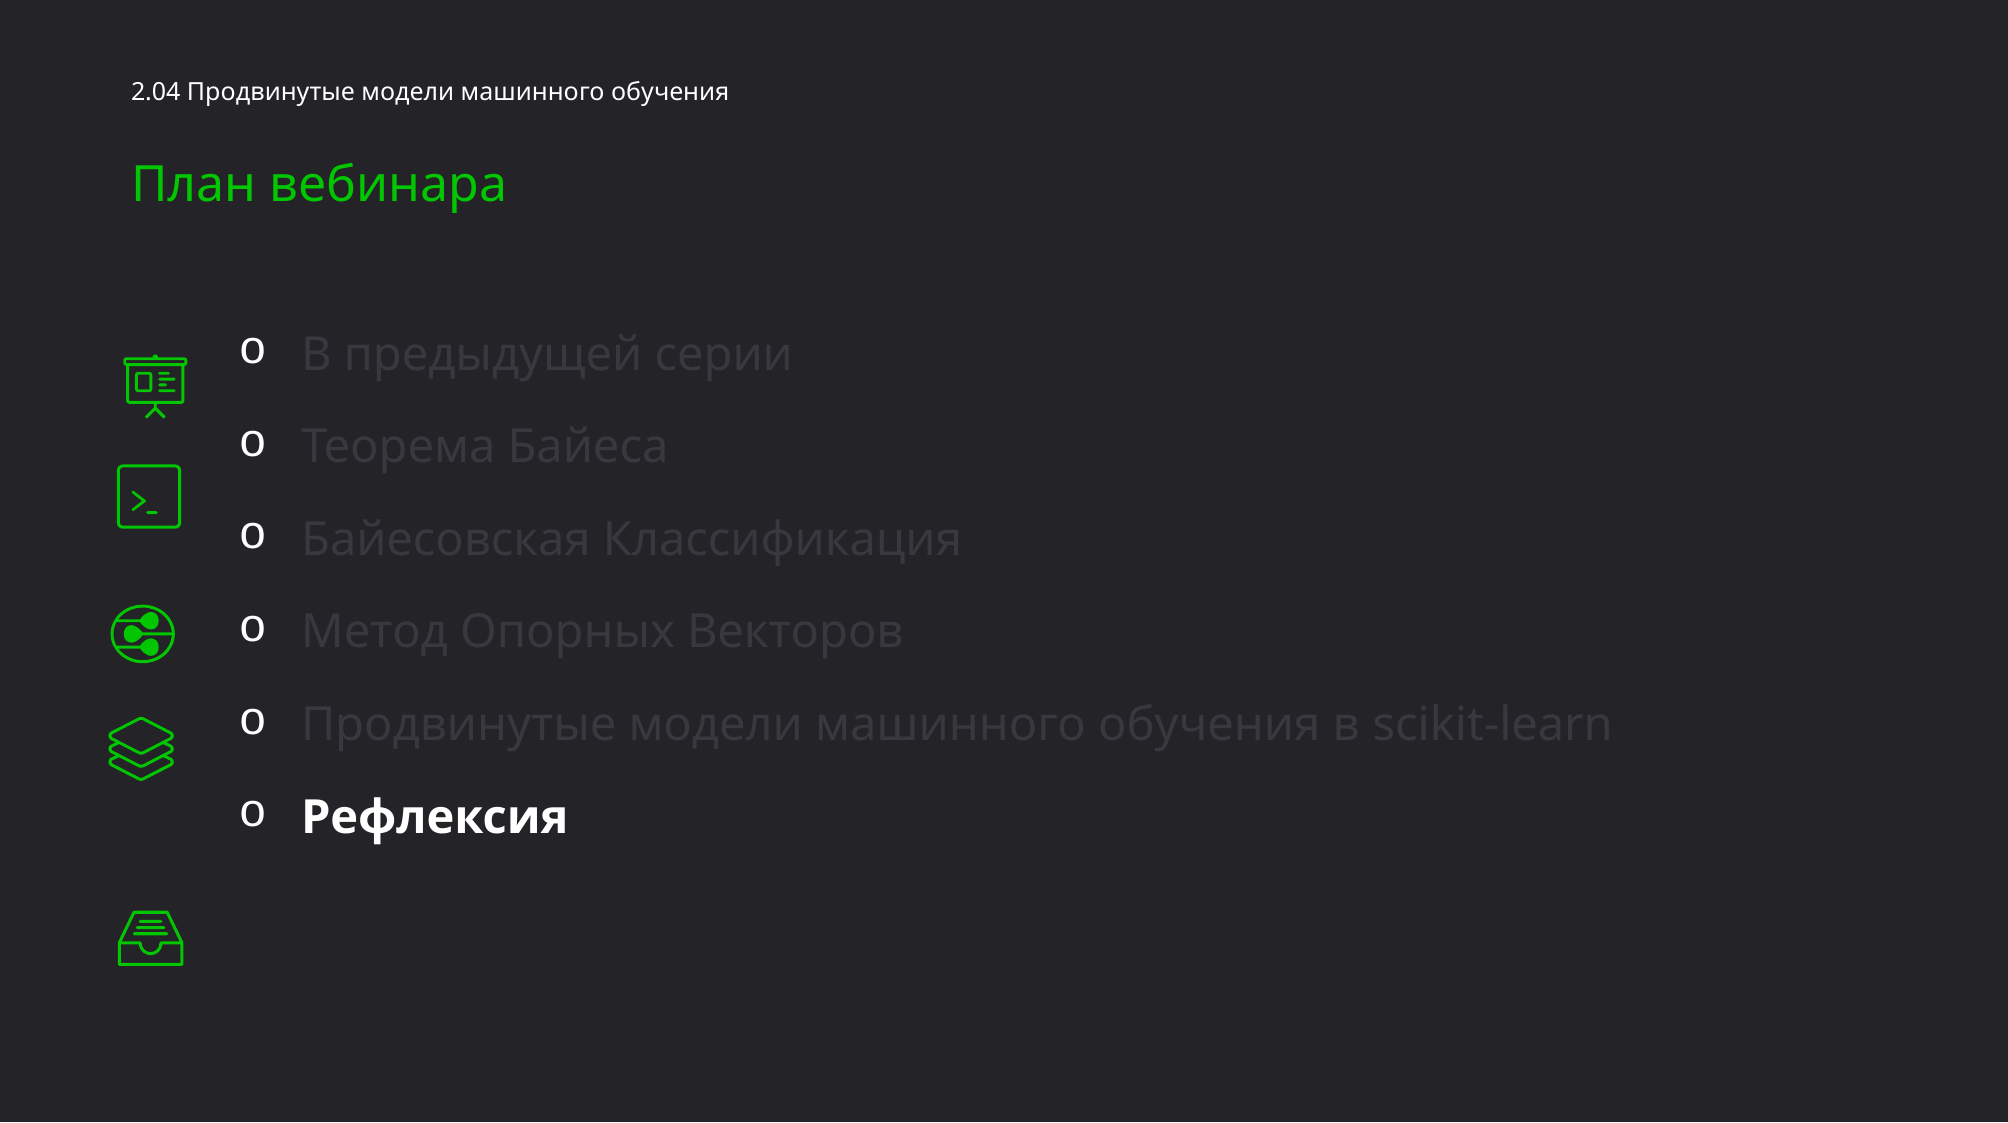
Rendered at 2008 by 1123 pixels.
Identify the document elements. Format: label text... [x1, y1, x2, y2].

text_box [116, 464, 182, 529]
text_box [117, 910, 184, 966]
text_box [123, 354, 188, 419]
text_box В предыдущей серии Теорема Байеса Байесовская Классификация Метод Опорных Векторов Продвинутые модели машинного обучения в scikit-learn Рефлексия [222, 314, 1990, 1088]
text_box 2.04 Продвинутые модели машинного обучения [131, 55, 1150, 133]
text_box План вебинара [131, 133, 1004, 281]
text_box [110, 604, 175, 664]
text_box [108, 716, 174, 781]
